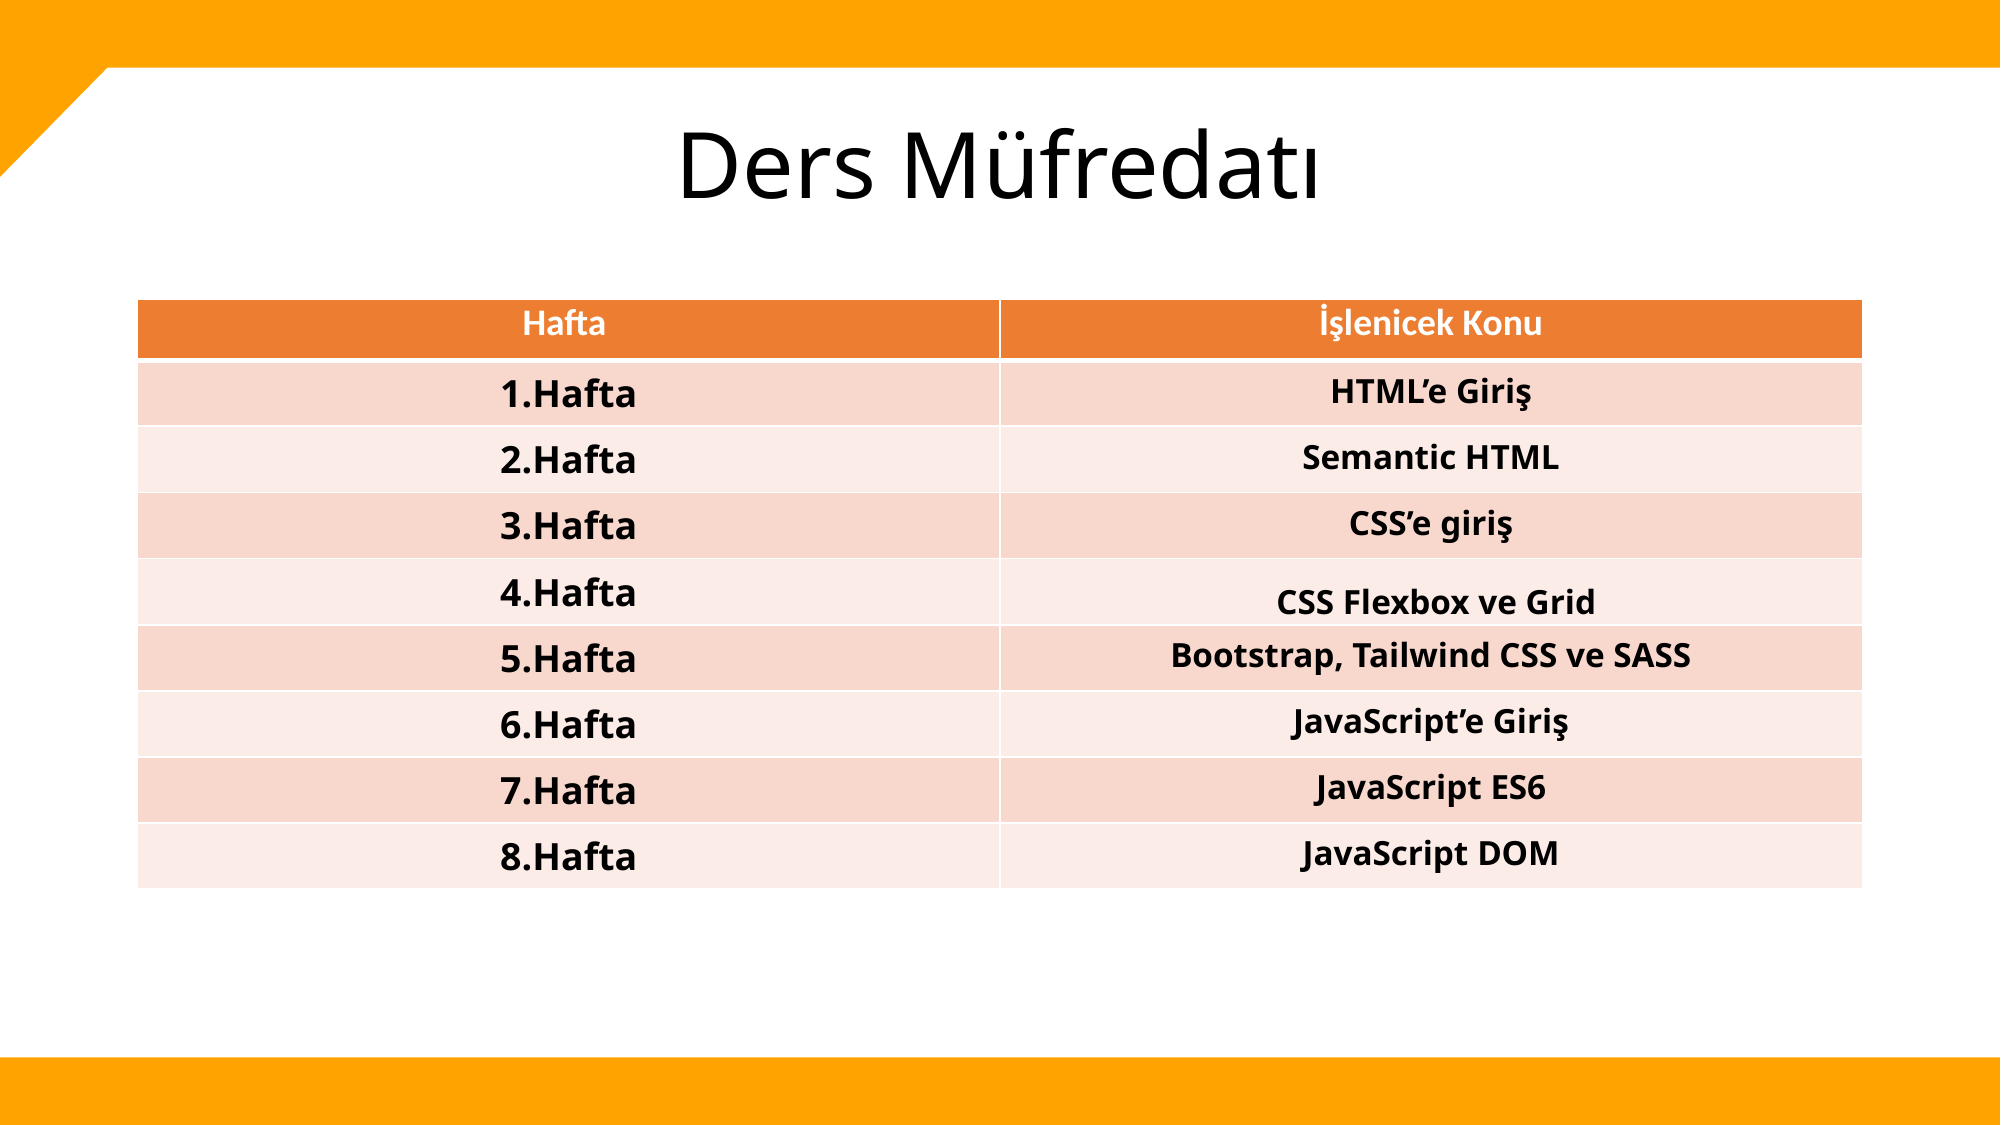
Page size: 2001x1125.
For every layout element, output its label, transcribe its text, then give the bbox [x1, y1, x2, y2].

table_cell 2.Hafta [138, 427, 999, 492]
table_cell 1.Hafta [138, 363, 999, 425]
text_box [0, 1056, 2000, 1125]
table_header Hafta [138, 300, 999, 358]
table_cell HTML’e Giriş [1001, 363, 1862, 425]
table_cell 4.Hafta [138, 559, 999, 624]
table_cell JavaScript’e Giriş [1001, 692, 1862, 756]
table_cell 3.Hafta [138, 493, 999, 558]
table_cell CSS Flexbox ve Grid [1001, 559, 1862, 624]
title Ders Müfredatı [137, 69, 1863, 278]
text_box [0, 0, 176, 179]
table_cell JavaScript DOM [1001, 824, 1862, 888]
table_cell 5.Hafta [138, 626, 999, 690]
text_box [109, 0, 2000, 69]
table_header İşlenicek Konu [1001, 300, 1862, 358]
table_cell Bootstrap, Tailwind CSS ve SASS [1001, 626, 1862, 690]
table_cell 7.Hafta [138, 758, 999, 822]
table_cell 6.Hafta [138, 692, 999, 756]
table_cell CSS’e giriş [1001, 493, 1862, 558]
table_cell 8.Hafta [138, 824, 999, 888]
table_cell JavaScript ES6 [1001, 758, 1862, 822]
table_cell Semantic HTML [1001, 427, 1862, 492]
